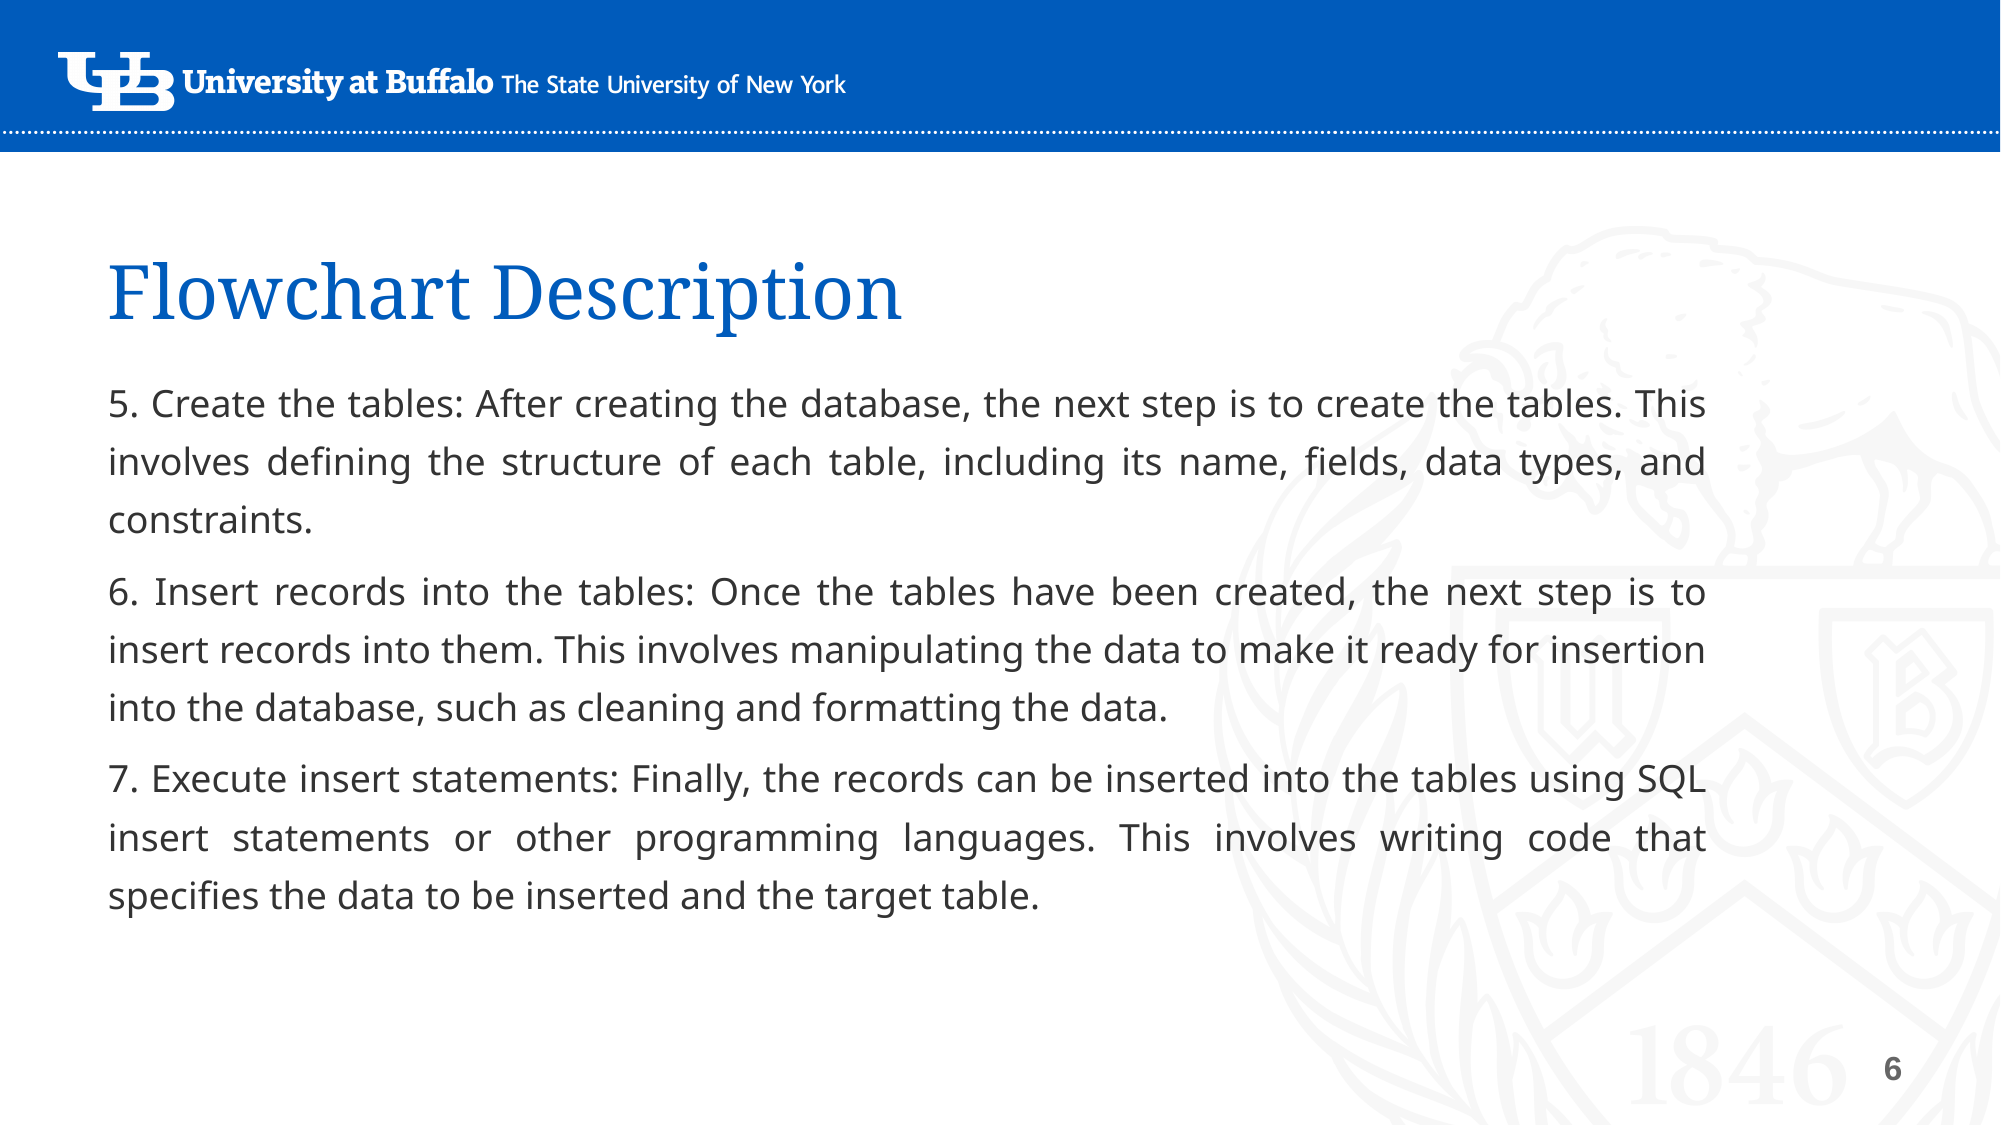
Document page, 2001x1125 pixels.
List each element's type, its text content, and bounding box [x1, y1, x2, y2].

title Flowchart Description [93, 246, 1234, 343]
picture [0, 0, 2001, 1125]
footer 6 [1242, 1036, 1918, 1097]
list 5. Create the tables: After creating the database, the next step is to create the tables. This involves defining the structure of each table, including its name, fields, data types, and constraints. 6. Insert records into the tables: Once the tables have been created, the next step is to insert records into them. This involves manipulating the data to make it ready for insertion into the database, such as cleaning and formatting the data. 7. Execute insert statements: Finally, the records can be inserted into the tables using SQL insert statements or other programming languages. This involves writing code that specifies the data to be inserted and the target table. [93, 358, 1724, 1010]
